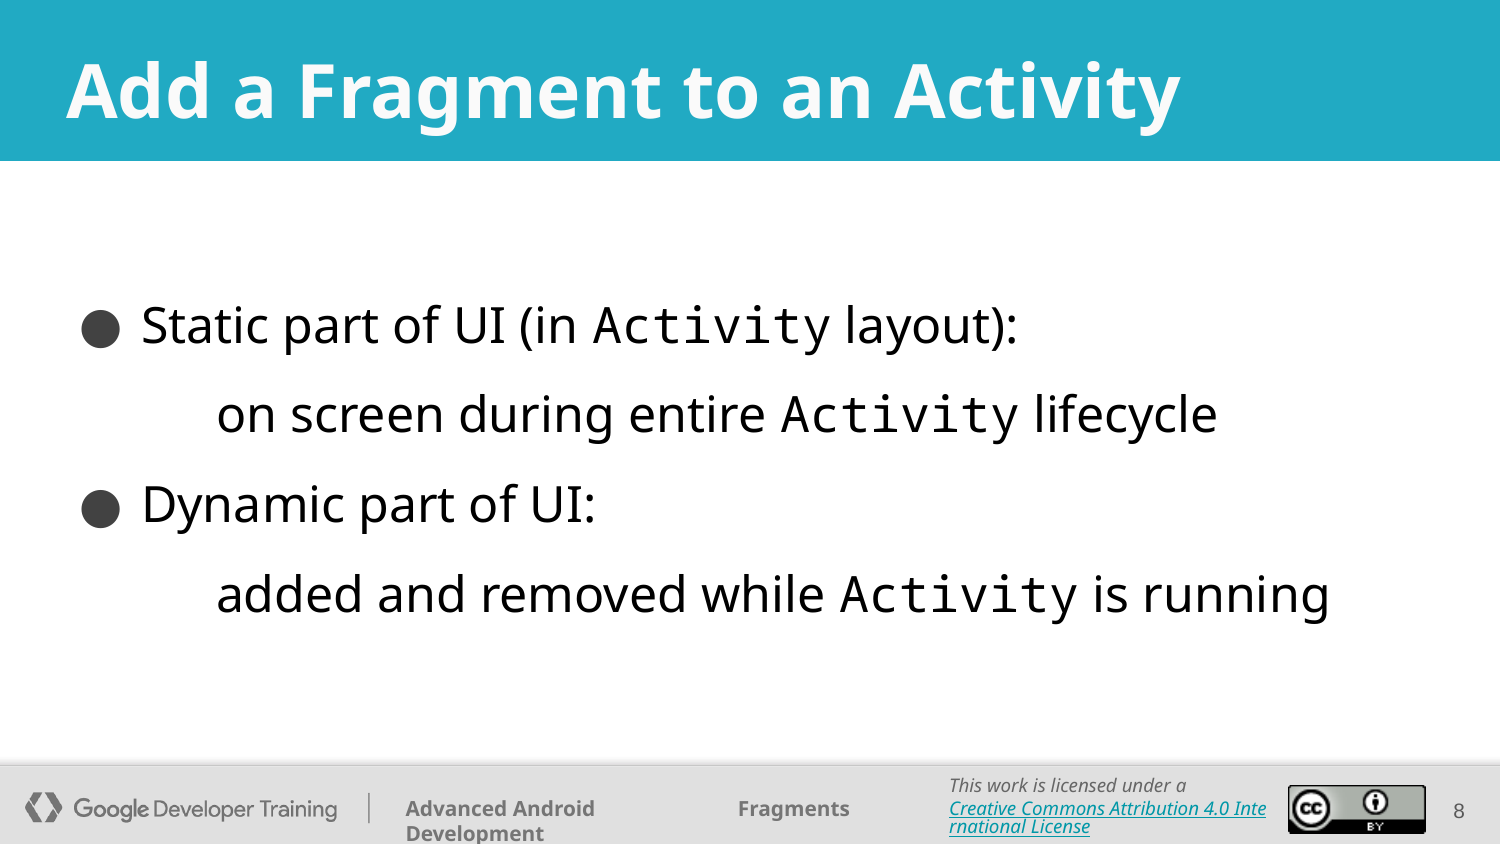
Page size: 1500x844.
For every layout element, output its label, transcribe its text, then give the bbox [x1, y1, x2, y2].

slide_number ‹#› [1389, 777, 1480, 842]
title Add a Fragment to an Activity [51, 28, 1449, 122]
picture [0, 161, 1500, 844]
list Static part of UI (in Activity layout): on screen during entire Activity lifecycle Dynamic part of UI: added and removed while Activity is running [51, 269, 1488, 747]
